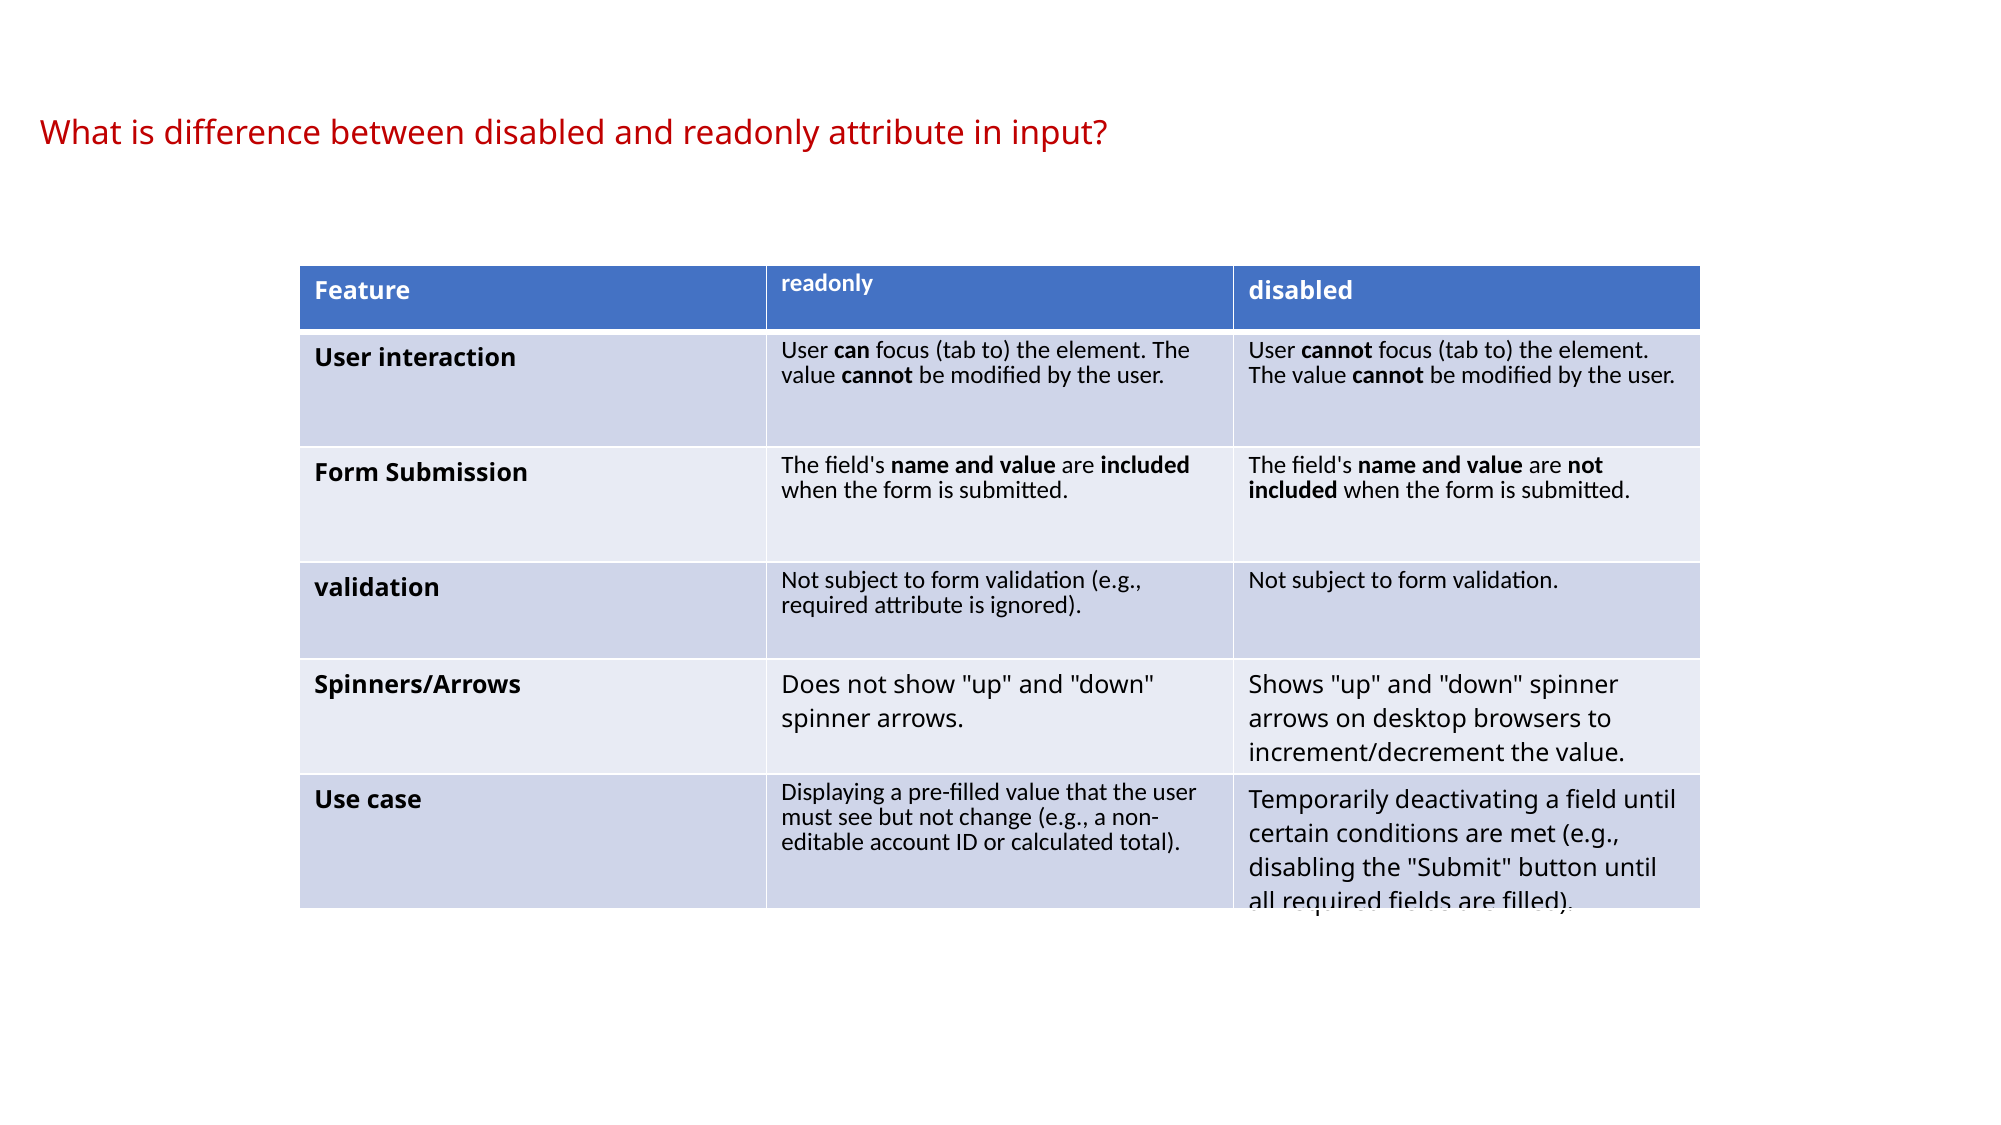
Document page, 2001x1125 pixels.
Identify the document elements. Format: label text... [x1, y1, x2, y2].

table_cell Use case [300, 775, 766, 908]
table_cell Spinners/Arrows [300, 660, 766, 773]
table_cell The field's name and value are not included when the form is submitted. [1234, 448, 1700, 561]
table_cell Form Submission [300, 448, 766, 561]
table_cell Does not show "up" and "down" spinner arrows. [767, 660, 1233, 773]
table_cell Not subject to form validation. [1234, 563, 1700, 658]
table_cell Displaying a pre-filled value that the user must see but not change (e.g., a non-editable account ID or calculated total). [767, 775, 1233, 908]
table_header disabled [1234, 266, 1700, 329]
table_cell validation [300, 563, 766, 658]
table_cell Temporarily deactivating a field until certain conditions are met (e.g., disabling the "Submit" button until all required fields are filled). [1234, 775, 1700, 908]
table_cell User cannot focus (tab to) the element. The value cannot be modified by the user. [1234, 335, 1700, 446]
table_cell User can focus (tab to) the element. The value cannot be modified by the user. [767, 335, 1233, 446]
table_header readonly [767, 266, 1233, 329]
text_box What is difference between disabled and readonly attribute in input? [25, 84, 1125, 159]
table_cell The field's name and value are included when the form is submitted. [767, 448, 1233, 561]
table_cell User interaction [300, 335, 766, 446]
table_cell Not subject to form validation (e.g., required attribute is ignored). [767, 563, 1233, 658]
table_header Feature [300, 266, 766, 329]
table_cell Shows "up" and "down" spinner arrows on desktop browsers to increment/decrement the value. [1234, 660, 1700, 773]
